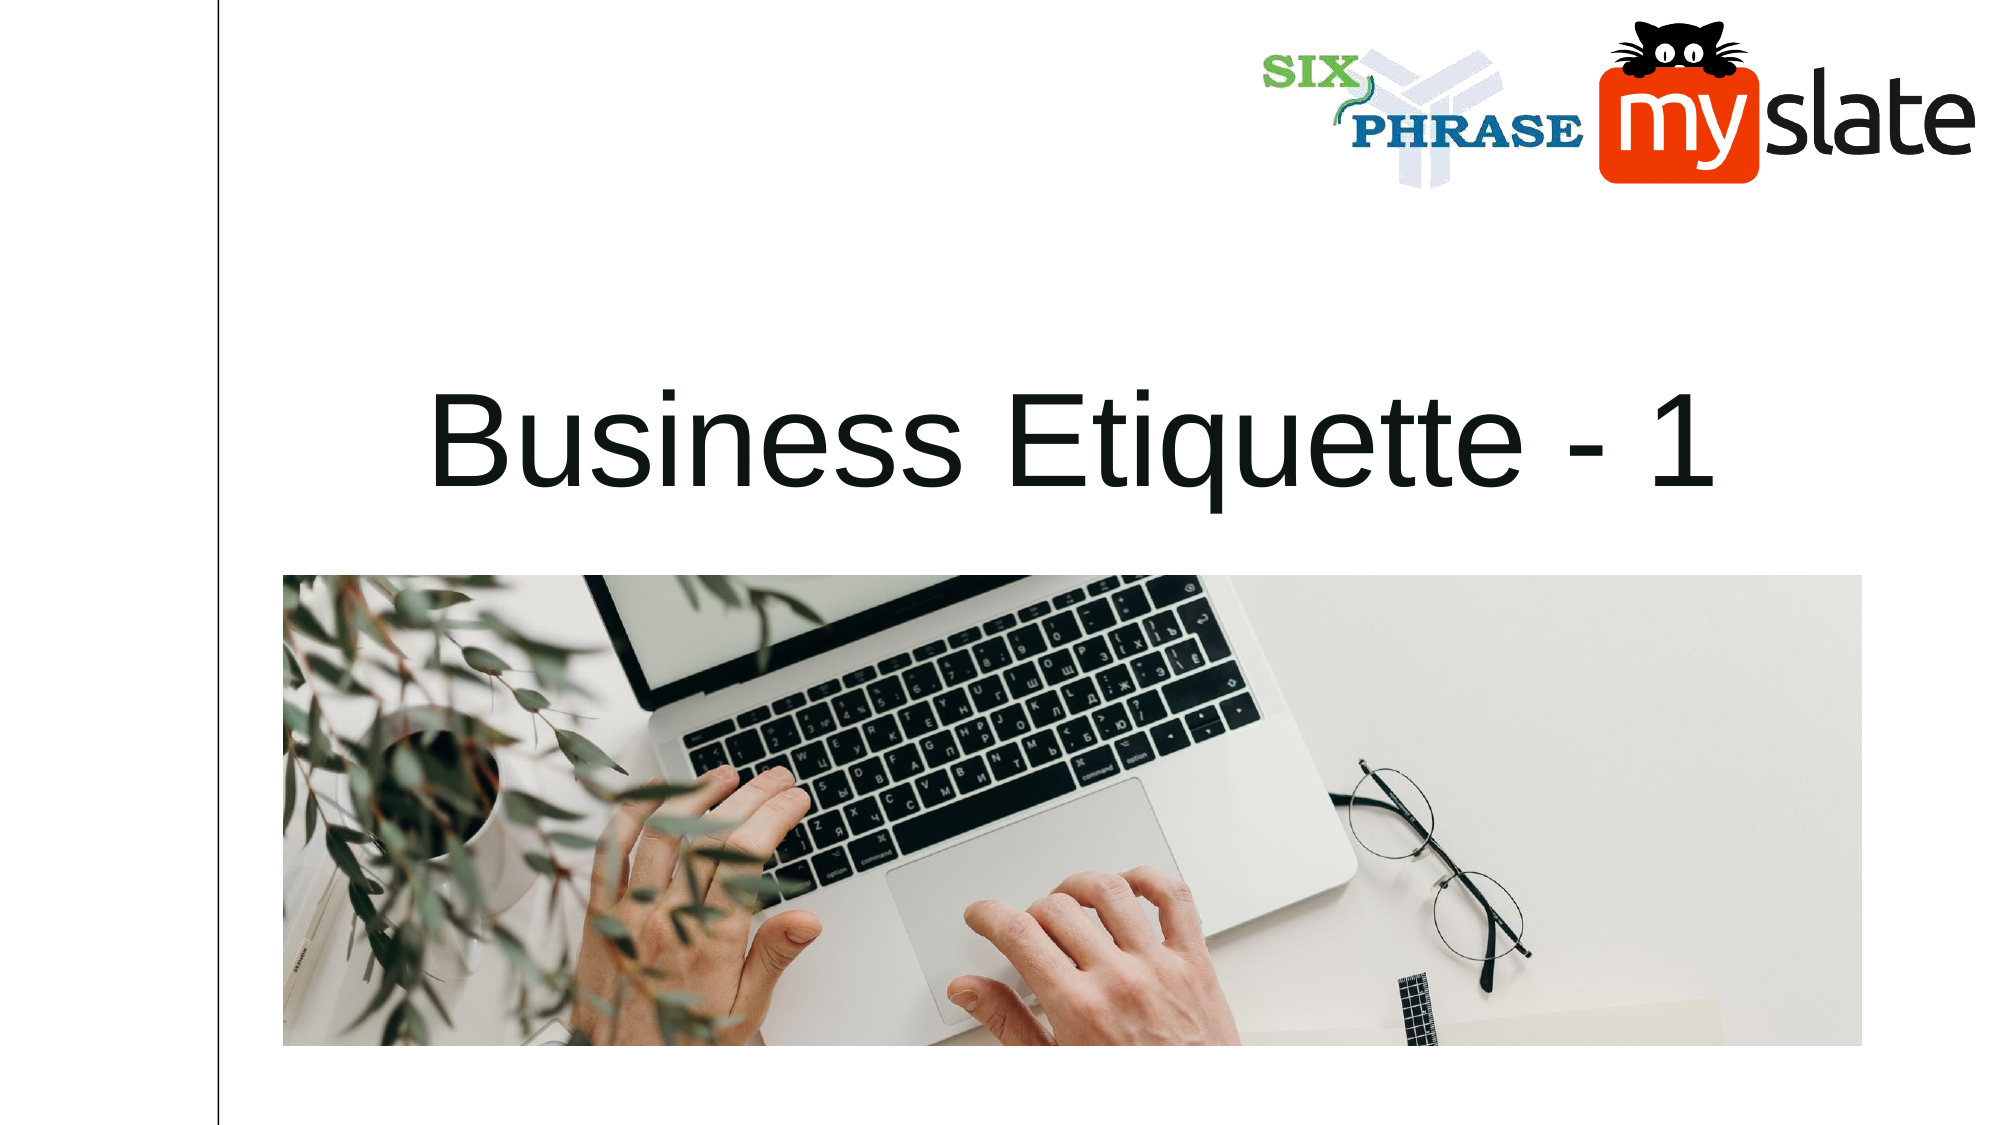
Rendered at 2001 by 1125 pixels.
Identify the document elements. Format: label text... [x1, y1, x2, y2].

title Business Etiquette - 1 [274, 167, 1871, 515]
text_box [1252, 0, 1998, 222]
picture [283, 575, 1862, 1046]
